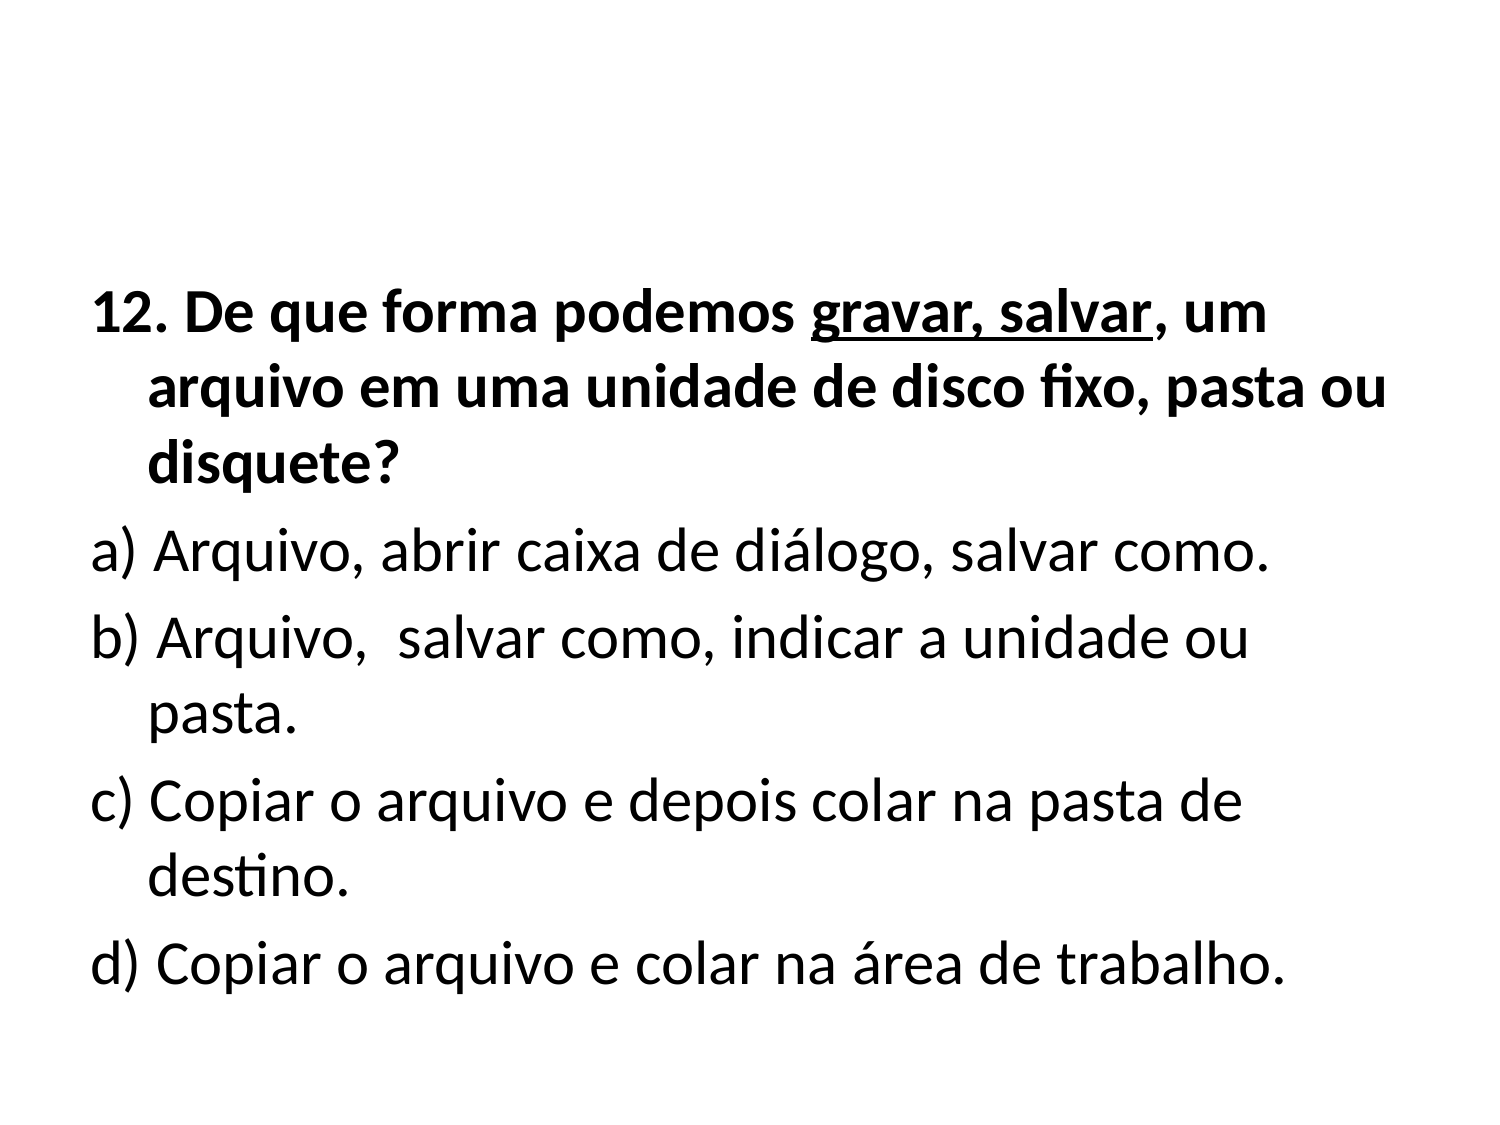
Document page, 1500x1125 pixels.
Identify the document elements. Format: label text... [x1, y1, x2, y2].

list 12. De que forma podemos gravar, salvar, um arquivo em uma unidade de disco fixo, pasta ou disquete? a) Arquivo, abrir caixa de diálogo, salvar como. b) Arquivo, salvar como, indicar a unidade ou pasta. c) Copiar o arquivo e depois colar na pasta de destino. d) Copiar o arquivo e colar na área de trabalho. [75, 262, 1425, 1005]
